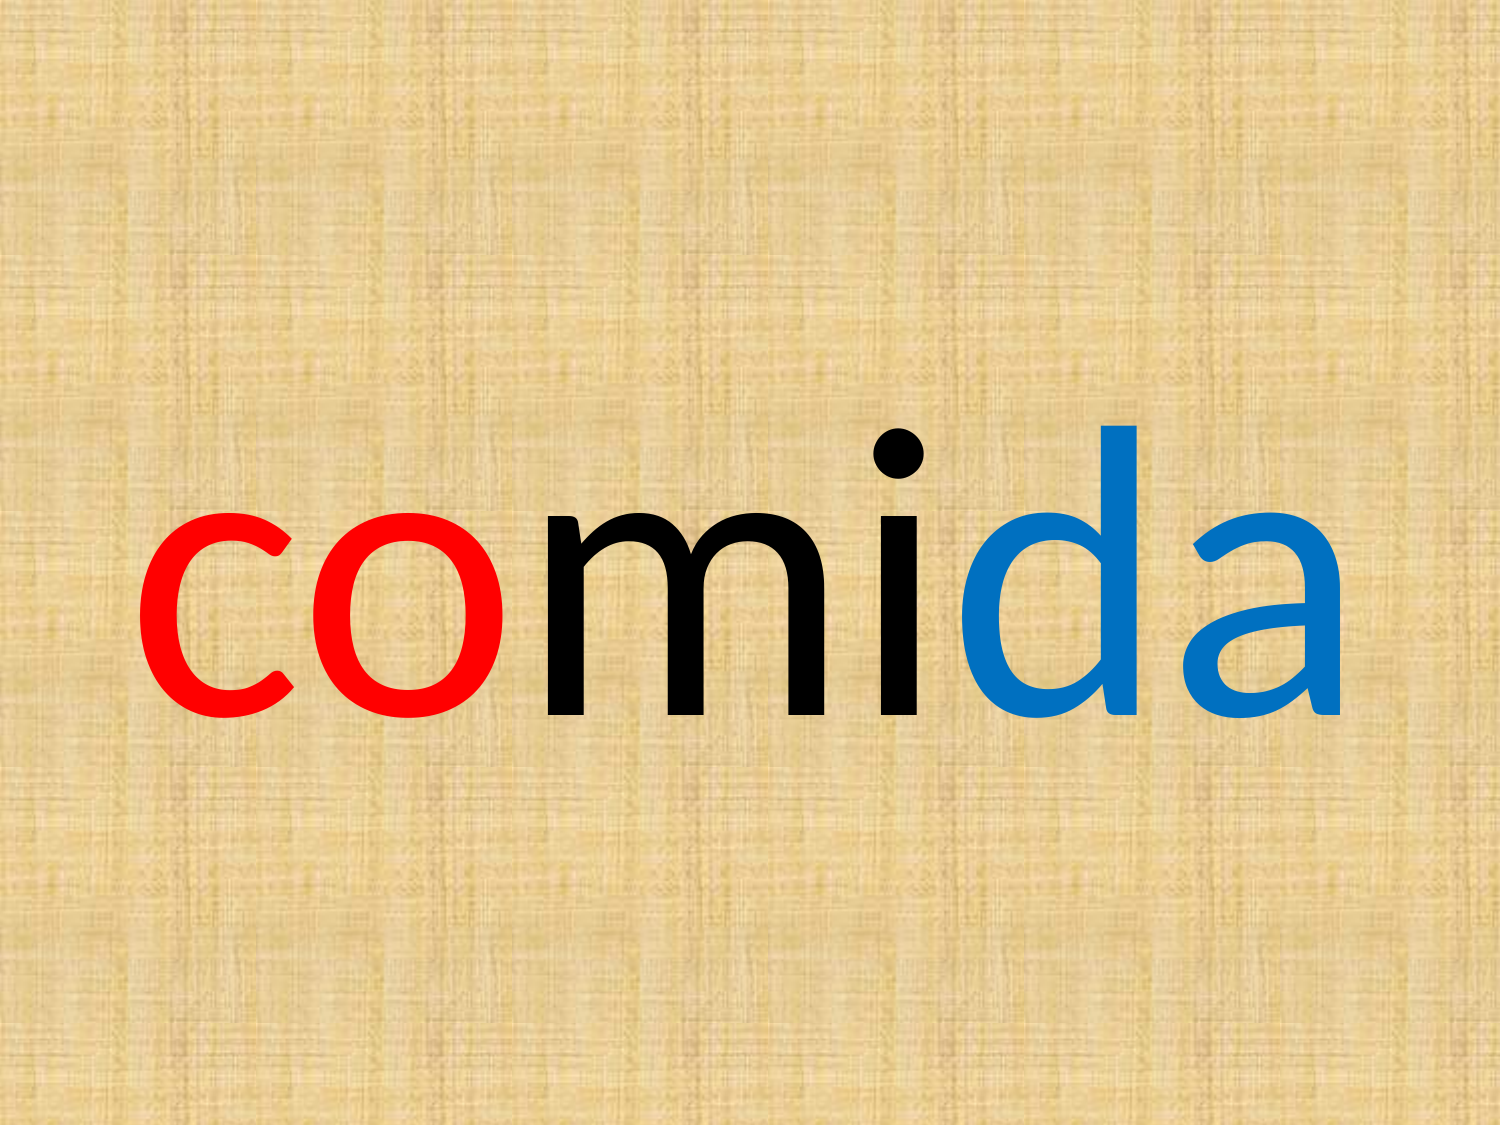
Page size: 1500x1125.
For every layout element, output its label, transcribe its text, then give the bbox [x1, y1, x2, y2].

title comida [33, 326, 1459, 771]
picture [0, 0, 1500, 1125]
